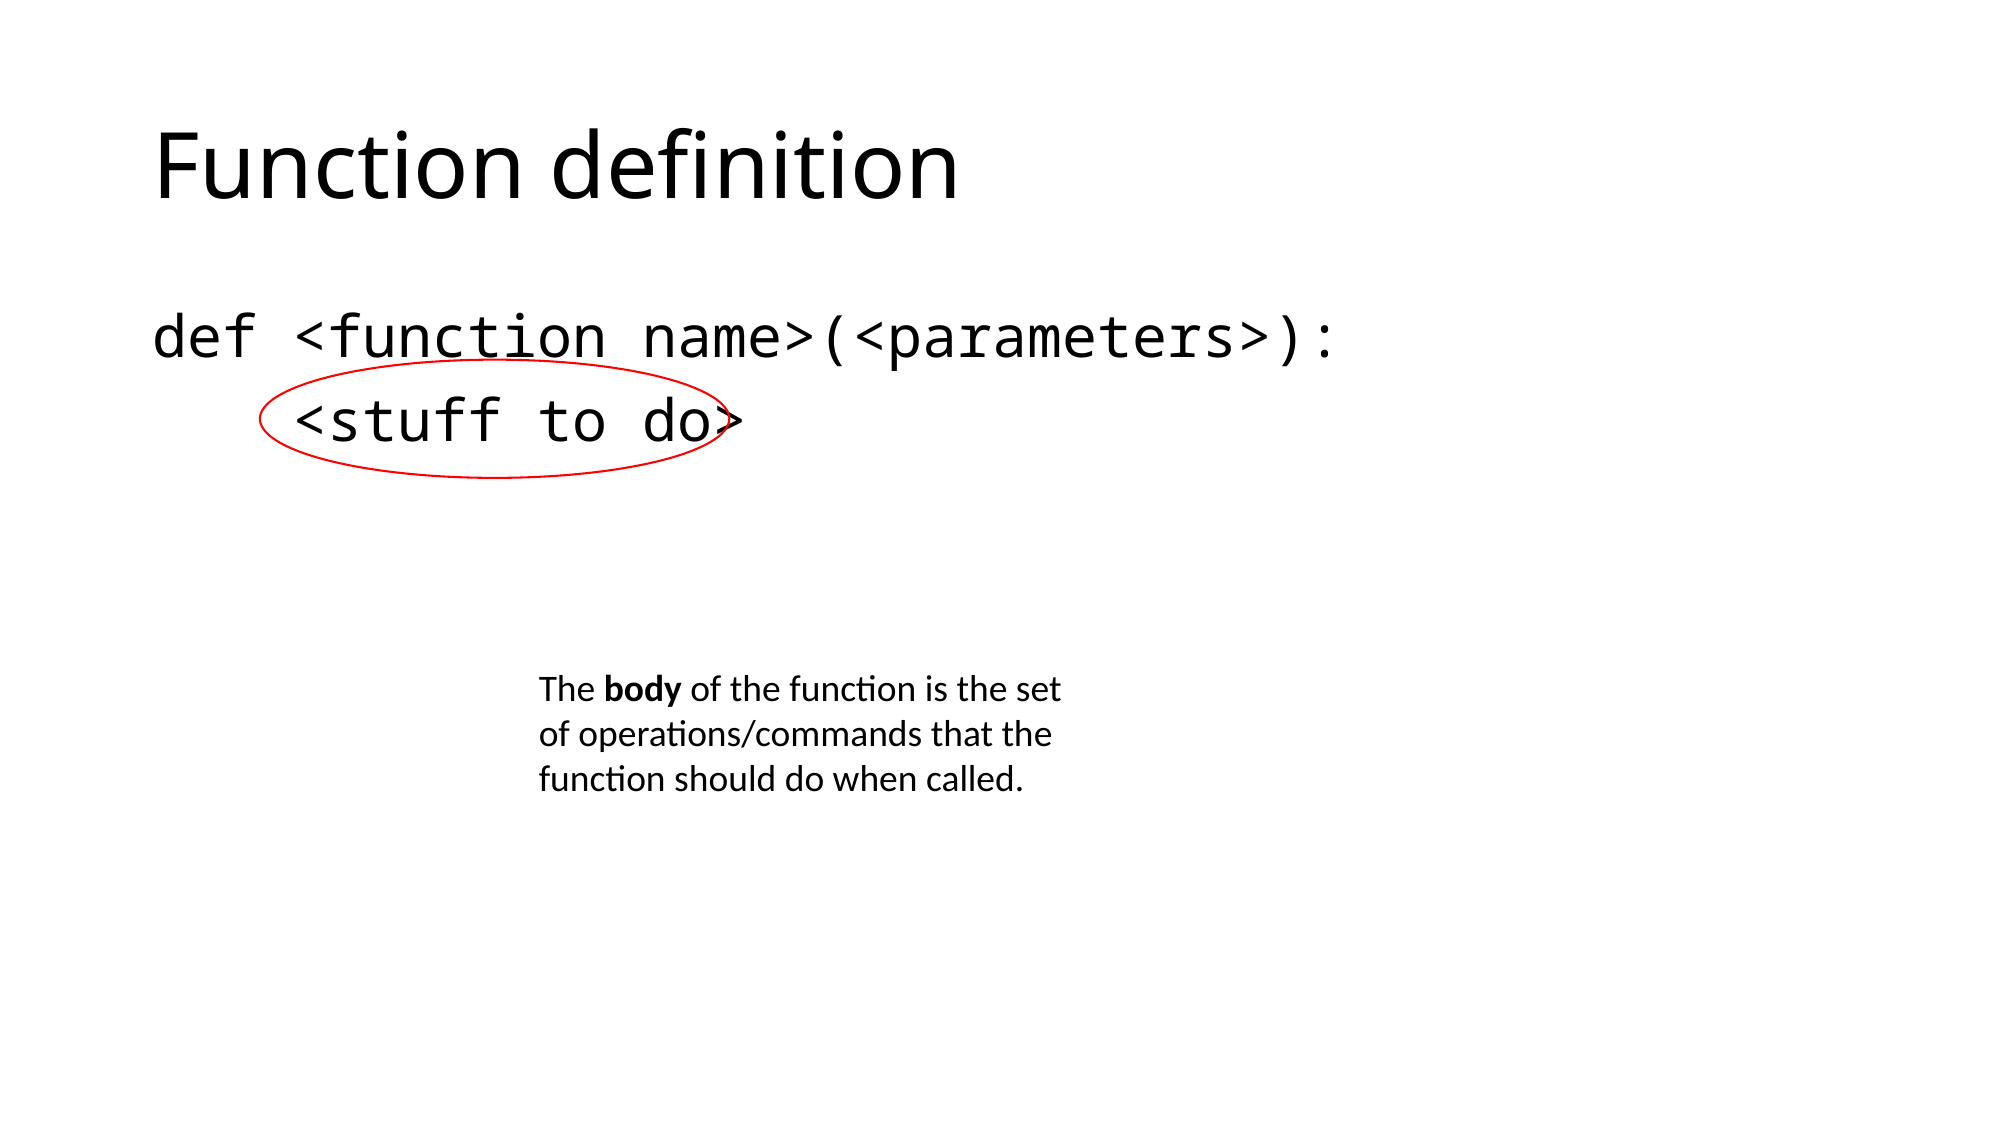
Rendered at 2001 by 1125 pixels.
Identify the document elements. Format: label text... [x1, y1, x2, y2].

list def <function name>(<parameters>): <stuff to do> [137, 299, 1863, 1014]
text_box [258, 358, 731, 479]
title Function definition [137, 59, 1863, 278]
text_box The body of the function is the set of operations/commands that the function should do when called. [523, 656, 1094, 807]
